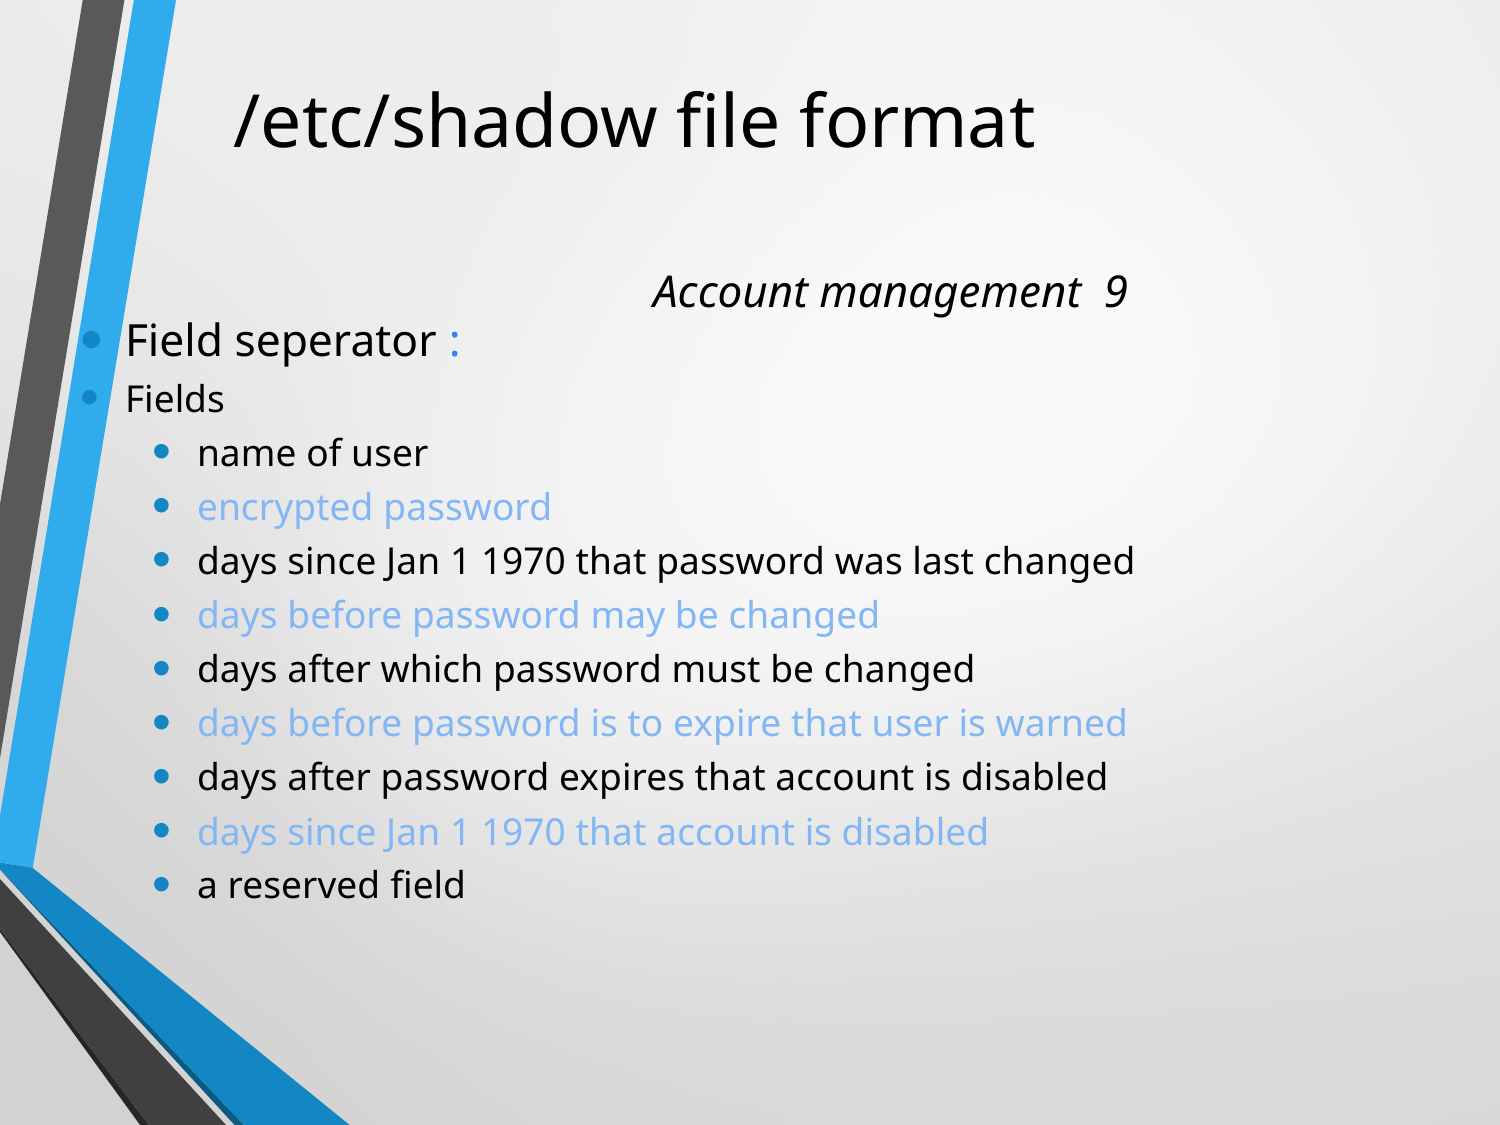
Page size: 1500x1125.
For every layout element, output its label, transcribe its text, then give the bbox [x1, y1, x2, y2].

title /etc/shadow file format Account management 9 [218, 66, 1346, 314]
list Field seperator : Fields name of user encrypted password days since Jan 1 1970 that password was last changed days before password may be changed days after which password must be changed days before password is to expire that user is warned days after password expires that account is disabled days since Jan 1 1970 that account is disabled a reserved field [64, 314, 1458, 915]
